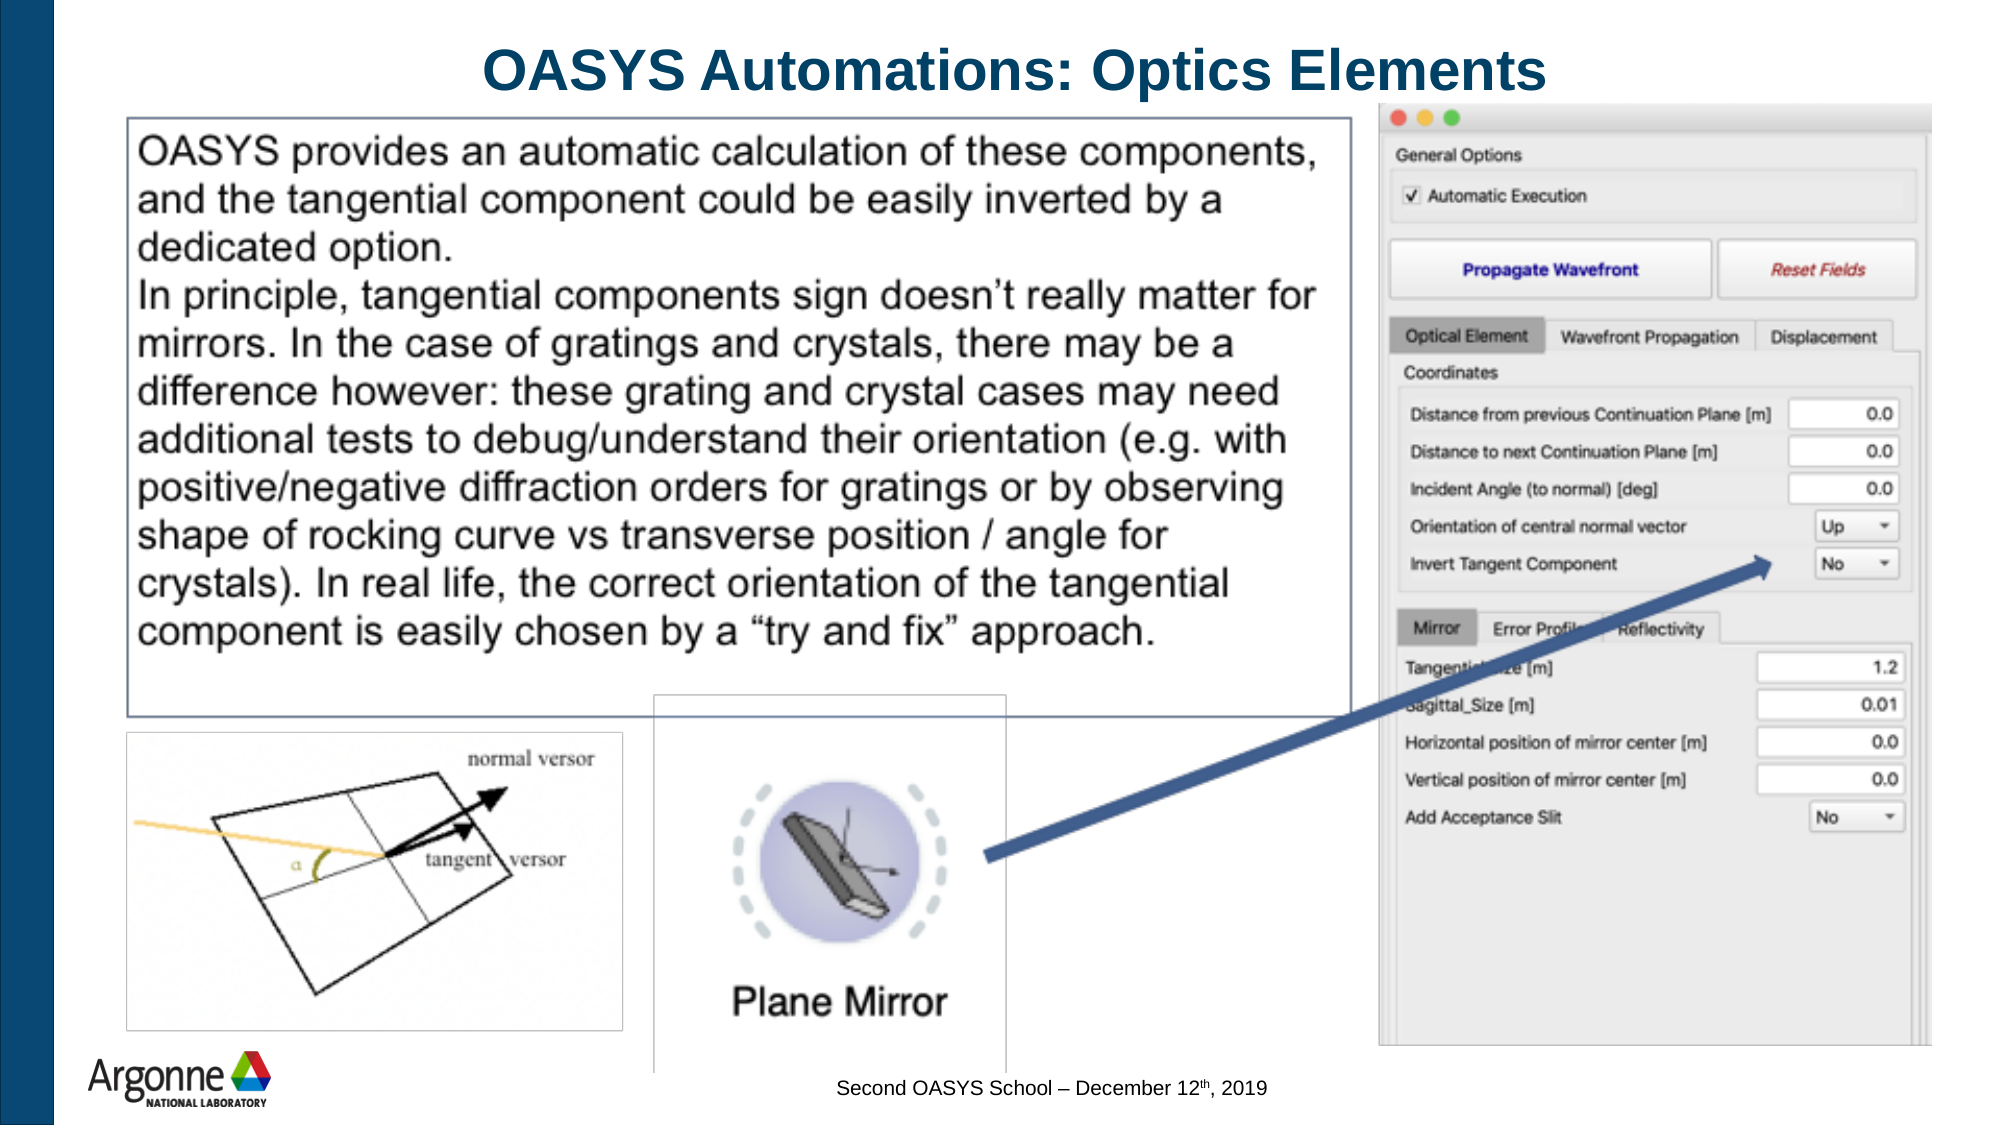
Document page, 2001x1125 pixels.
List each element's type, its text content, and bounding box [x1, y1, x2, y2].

title OASYS Automations: Optics Elements [99, 26, 1932, 109]
footer Second OASYS School – December 12th, 2019 [428, 1085, 1676, 1107]
picture [88, 103, 1932, 1107]
